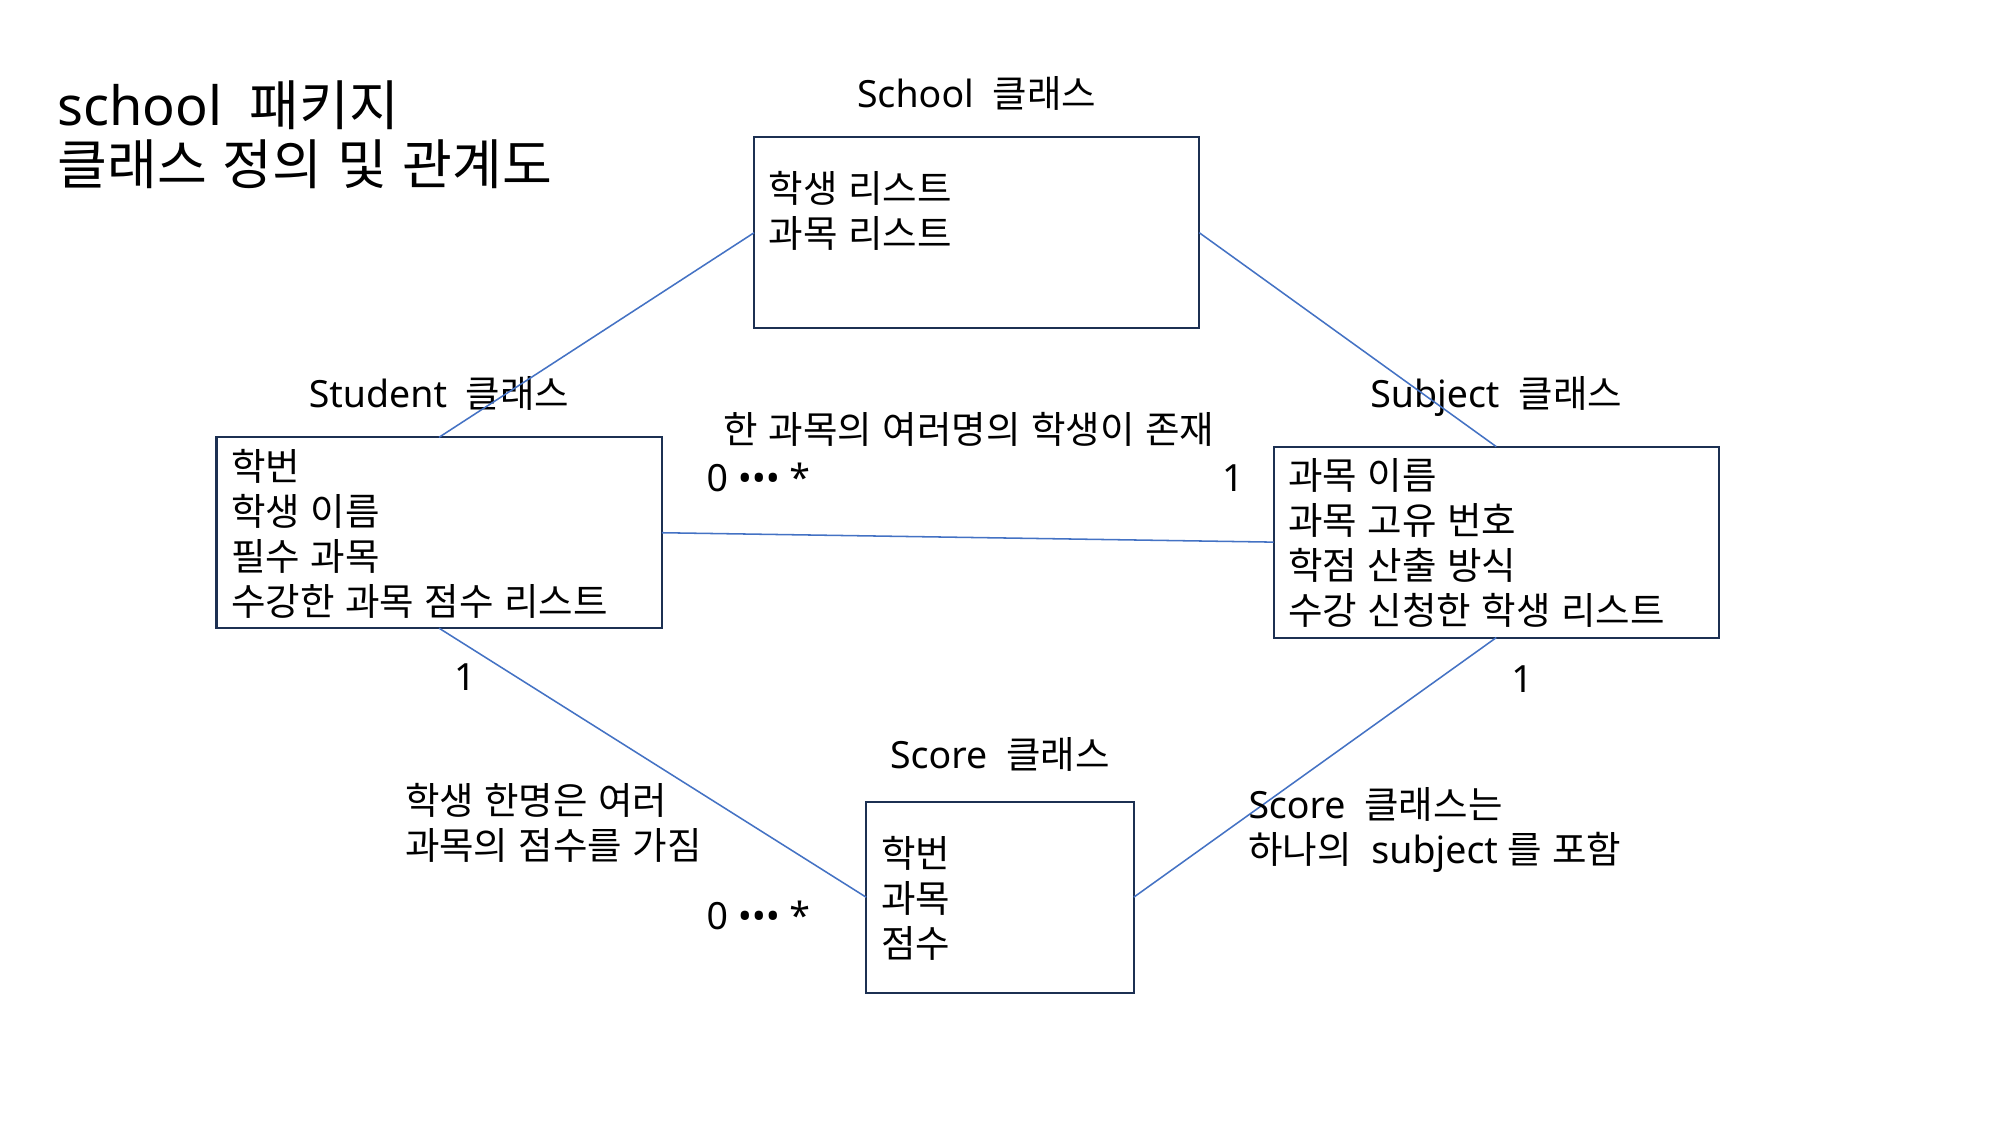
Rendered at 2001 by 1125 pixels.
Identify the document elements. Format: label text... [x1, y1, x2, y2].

text_box 1 [1207, 459, 1257, 507]
text_box Subject 클래스 [1502, 362, 1665, 423]
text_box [1133, 637, 1497, 898]
text_box Score 클래스는 하나의 subject를 포함 [1502, 773, 1809, 879]
text_box 한 과목의 여러명의 학생이 존재 [708, 398, 1284, 459]
text_box 과목 이름 과목 고유 번호 학점 산출 방식 수강 신청한 학생 리스트 [1273, 446, 1719, 638]
text_box Student 클래스 [271, 362, 433, 423]
text_box 학생 한명은 여러 과목의 점수를 가짐 [389, 769, 433, 875]
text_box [661, 532, 1274, 543]
text_box 학번 과목 점수 [866, 801, 1134, 993]
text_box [438, 628, 867, 898]
text_box 0 ••• * [691, 446, 849, 507]
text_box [438, 232, 755, 438]
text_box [1199, 232, 1497, 447]
text_box Score 클래스 [871, 723, 1128, 784]
text_box 학번 학생 이름 필수 과목 수강한 과목 점수 리스트 [216, 437, 662, 629]
text_box School 클래스 [808, 62, 1145, 123]
text_box 1 [1502, 647, 1546, 708]
title school 패키지 클래스 정의 및 관계도 [42, 56, 709, 218]
text_box 학생 리스트 과목 리스트 [754, 137, 1200, 329]
text_box 0 ••• * [691, 907, 849, 945]
